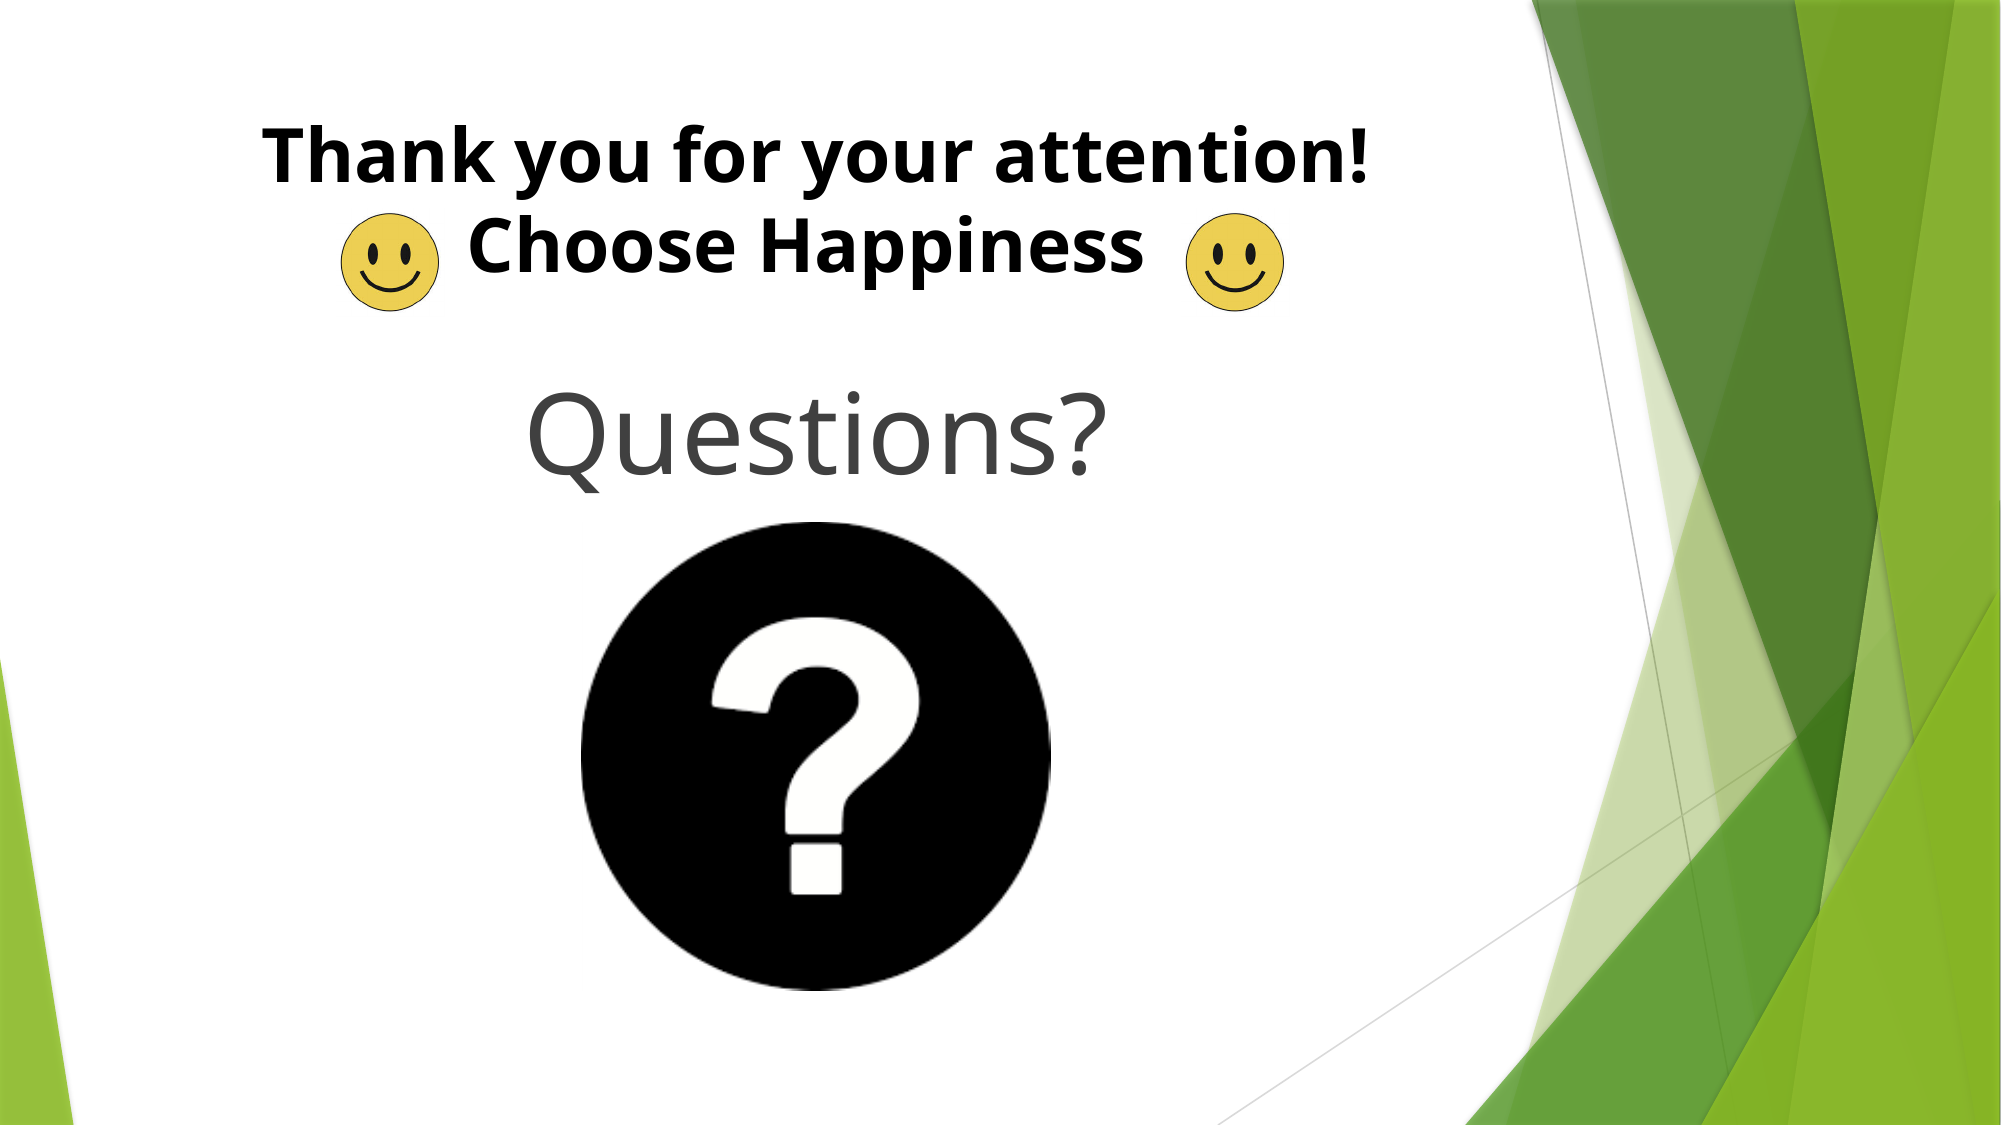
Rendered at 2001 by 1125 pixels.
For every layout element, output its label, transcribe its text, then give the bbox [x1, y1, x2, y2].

picture [581, 521, 1052, 992]
picture [1180, 207, 1290, 318]
title Thank you for your attention! Choose Happiness [111, 99, 1522, 317]
list Questions? [111, 354, 1522, 992]
picture [335, 207, 446, 318]
